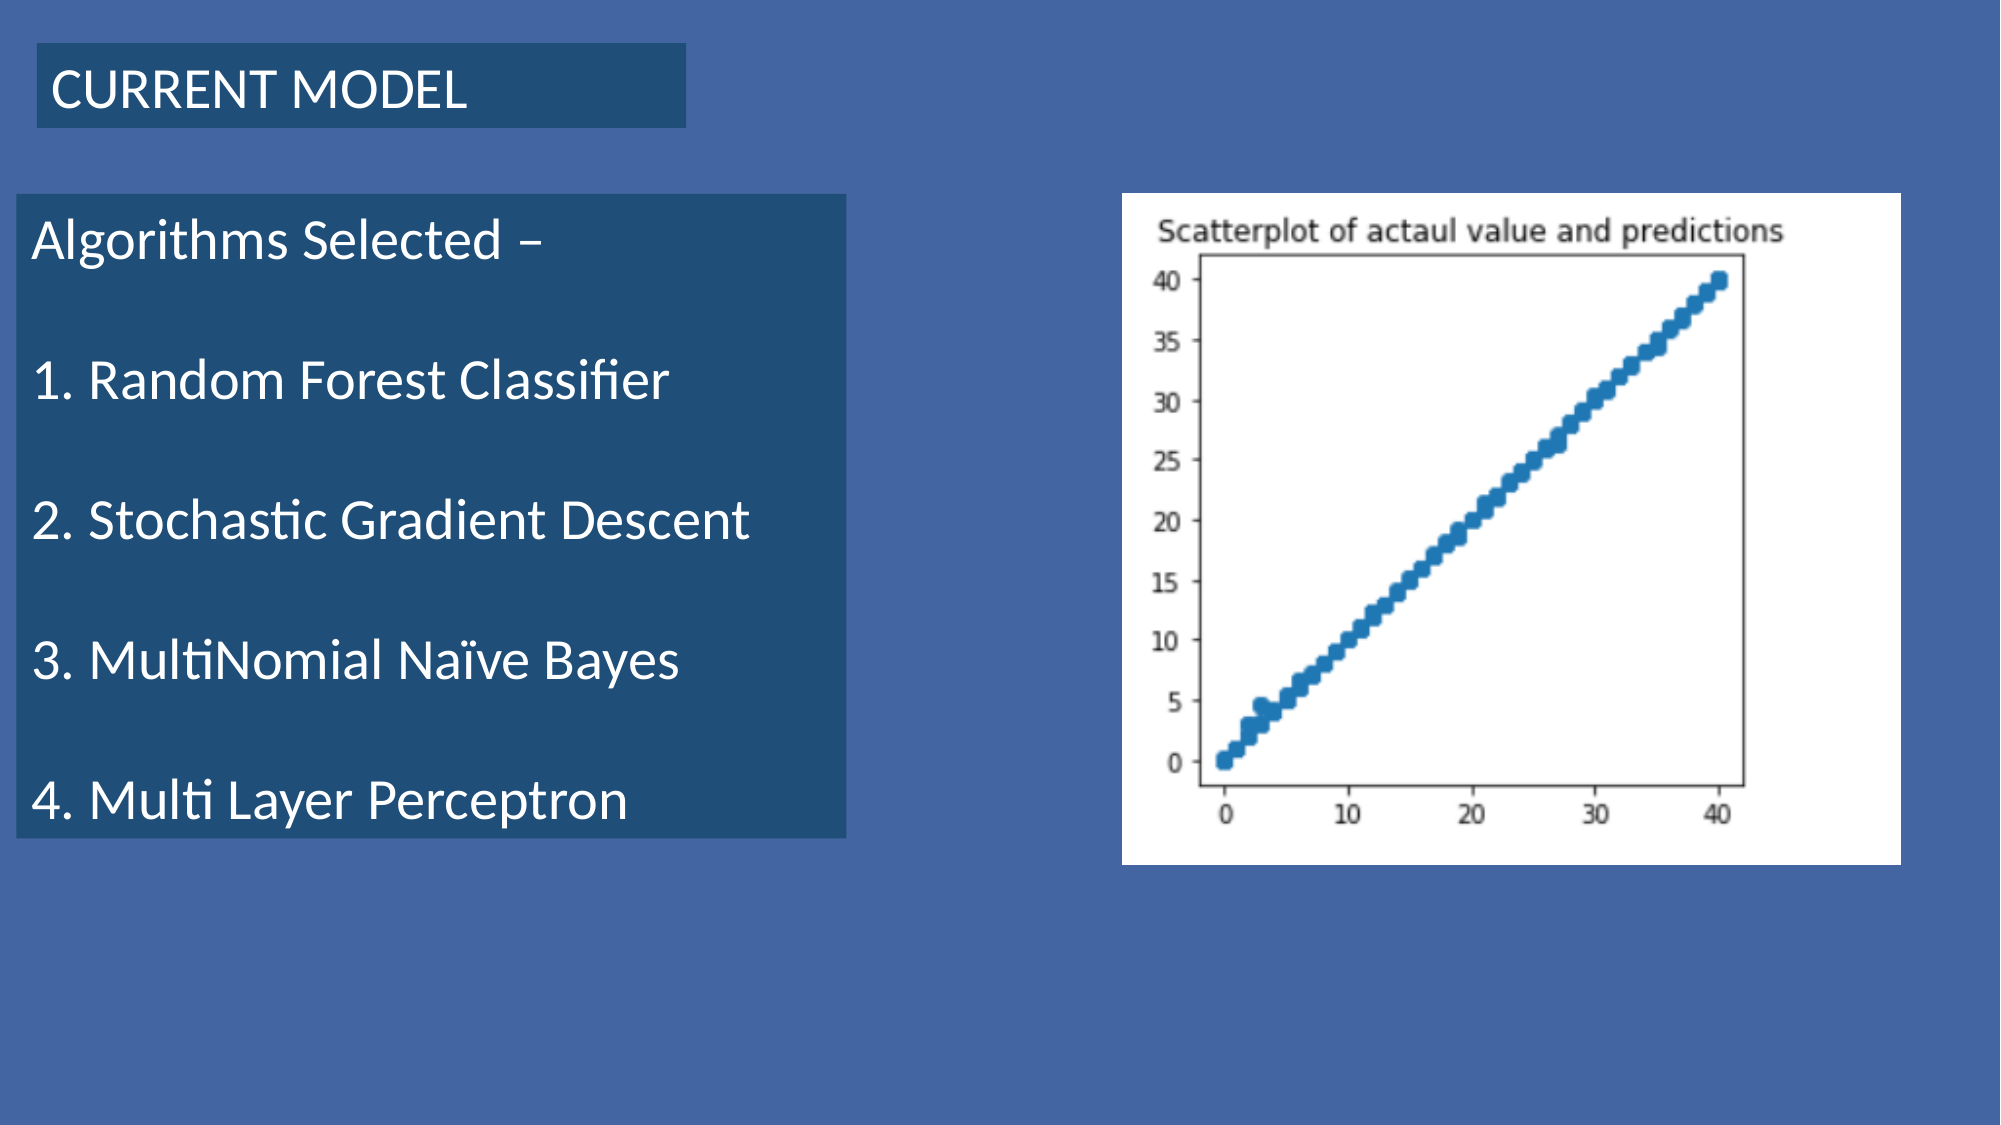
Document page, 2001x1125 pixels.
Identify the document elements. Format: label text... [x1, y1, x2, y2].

picture [1122, 193, 1901, 866]
text_box CURRENT MODEL [36, 43, 687, 128]
text_box Algorithms Selected – 1. Random Forest Classifier 2. Stochastic Gradient Descent 3. MultiNomial Naïve Bayes 4. Multi Layer Perceptron [16, 193, 847, 839]
